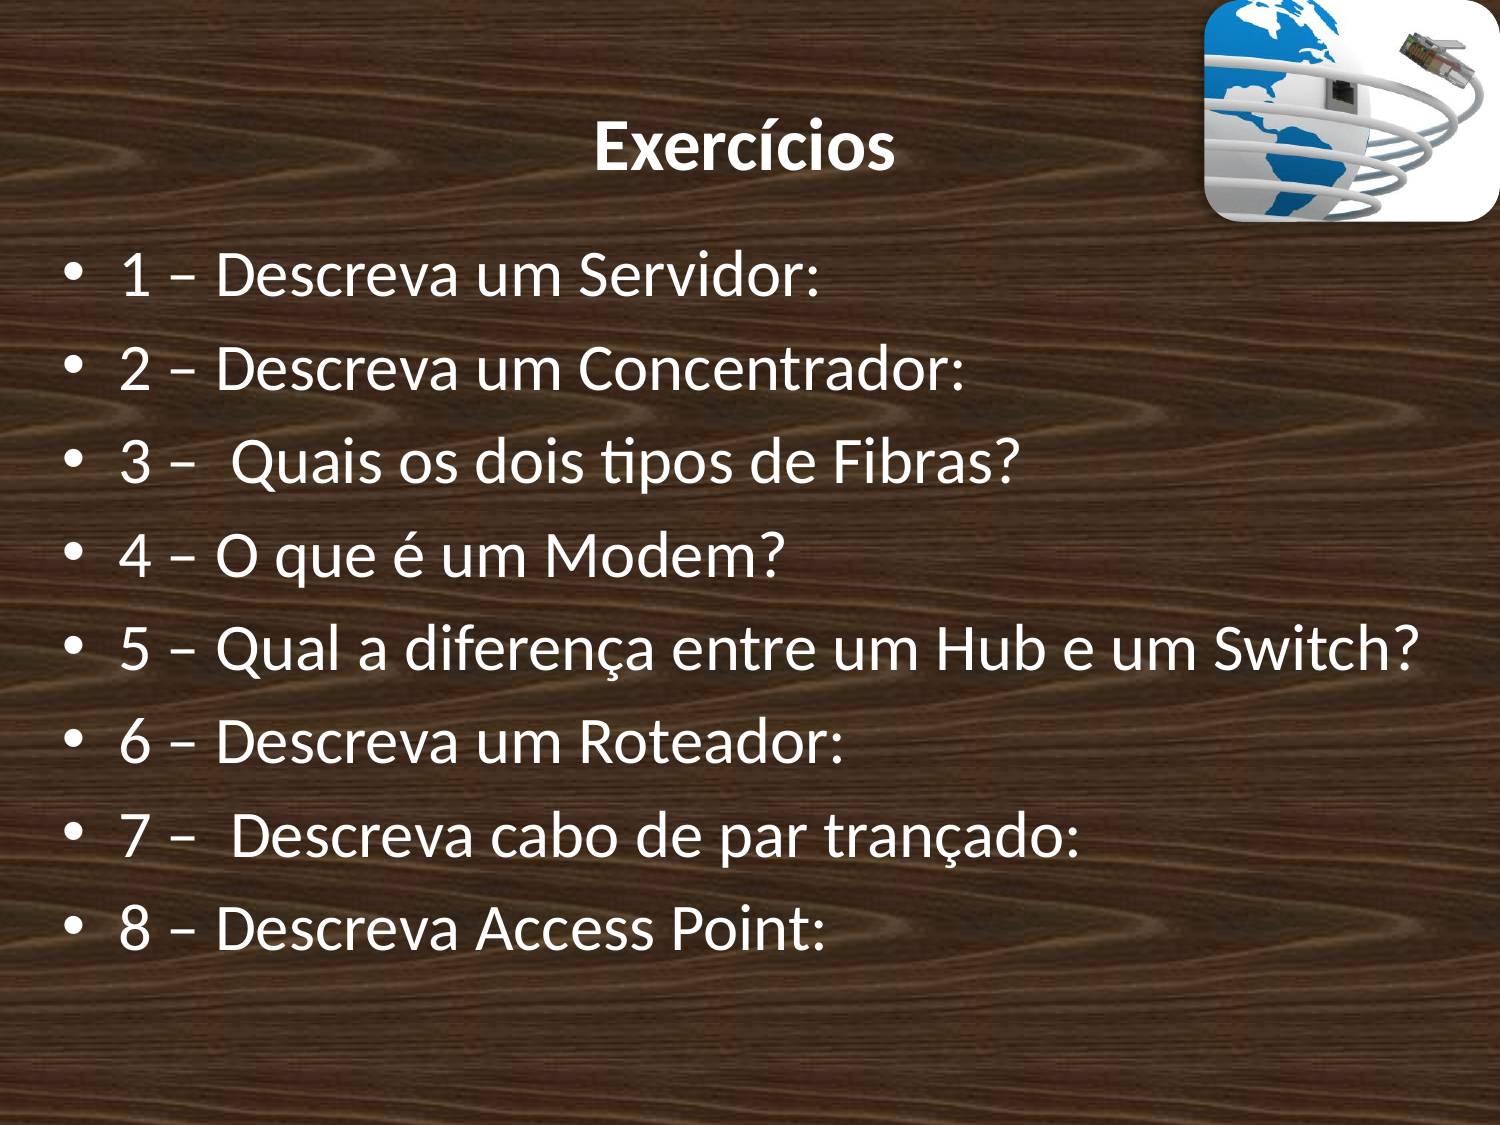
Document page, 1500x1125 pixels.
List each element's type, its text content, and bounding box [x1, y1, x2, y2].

title Exercícios [70, 46, 1198, 222]
list 1 – Descreva um Servidor: 2 – Descreva um Concentrador: 3 – Quais os dois tipos de Fibras? 4 – O que é um Modem? 5 – Qual a diferença entre um Hub e um Switch? 6 – Descreva um Roteador: 7 – Descreva cabo de par trançado: 8 – Descreva Access Point: [46, 222, 1454, 1114]
picture [0, 0, 1500, 1125]
